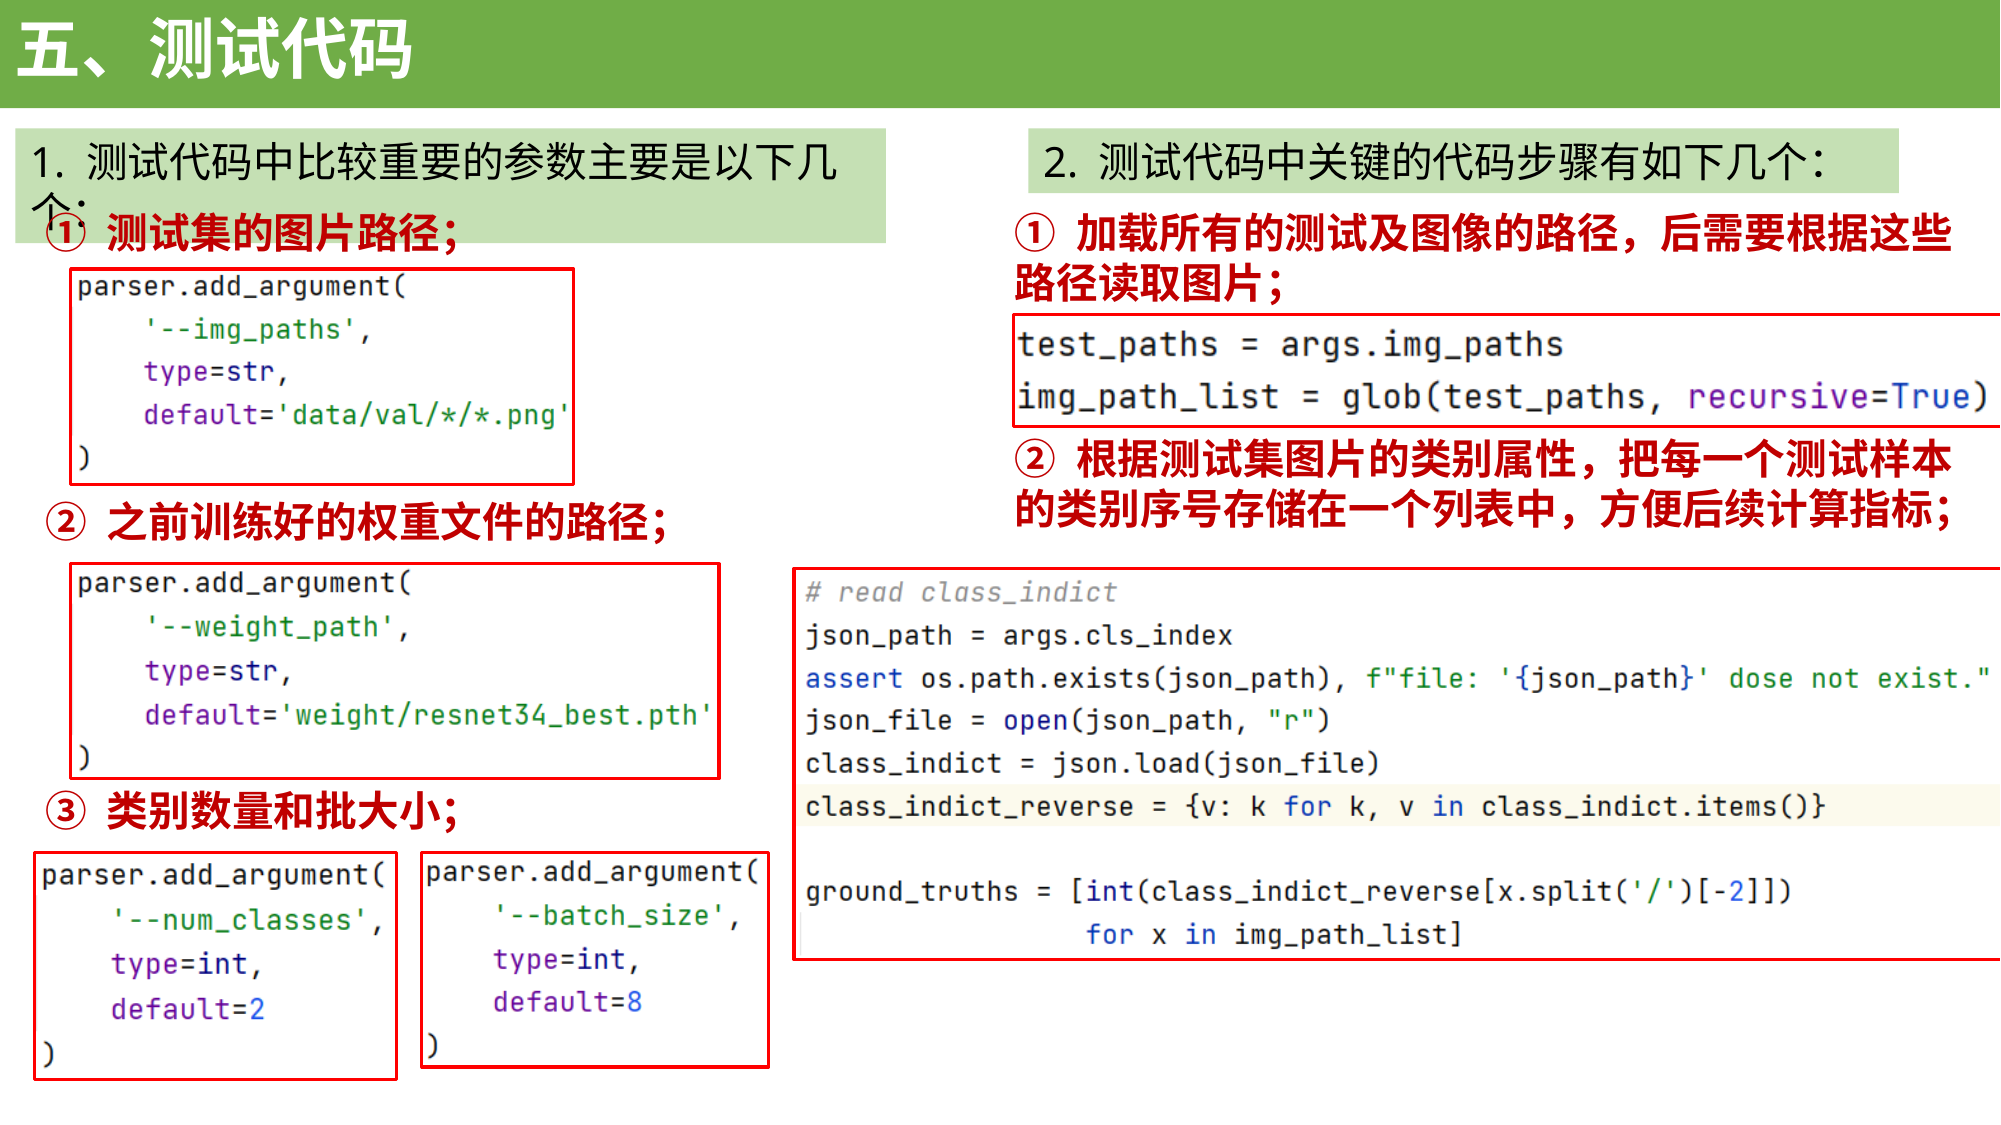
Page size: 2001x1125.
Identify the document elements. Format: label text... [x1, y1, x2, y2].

text_box ① 加载所有的测试及图像的路径，后需要根据这些路径读取图片； [999, 199, 1985, 315]
text_box ③ 类别数量和批大小； [30, 777, 792, 842]
text_box ① 测试集的图片路径； [30, 199, 999, 265]
text_box ② 之前训练好的权重文件的路径； [30, 488, 1016, 554]
picture [35, 854, 395, 1078]
picture [72, 270, 573, 483]
text_box 1. 测试代码中比较重要的参数主要是以下几个： [15, 128, 886, 244]
text_box ② 根据测试集图片的类别属性，把每一个测试样本的类别序号存储在一个列表中，方便后续计算指标； [999, 425, 1985, 540]
text_box 2. 测试代码中关键的代码步骤有如下几个： [1028, 128, 1899, 194]
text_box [0, 0, 2000, 109]
picture [1015, 315, 2000, 426]
picture [72, 565, 718, 778]
picture [423, 854, 767, 1066]
picture [795, 570, 2000, 958]
